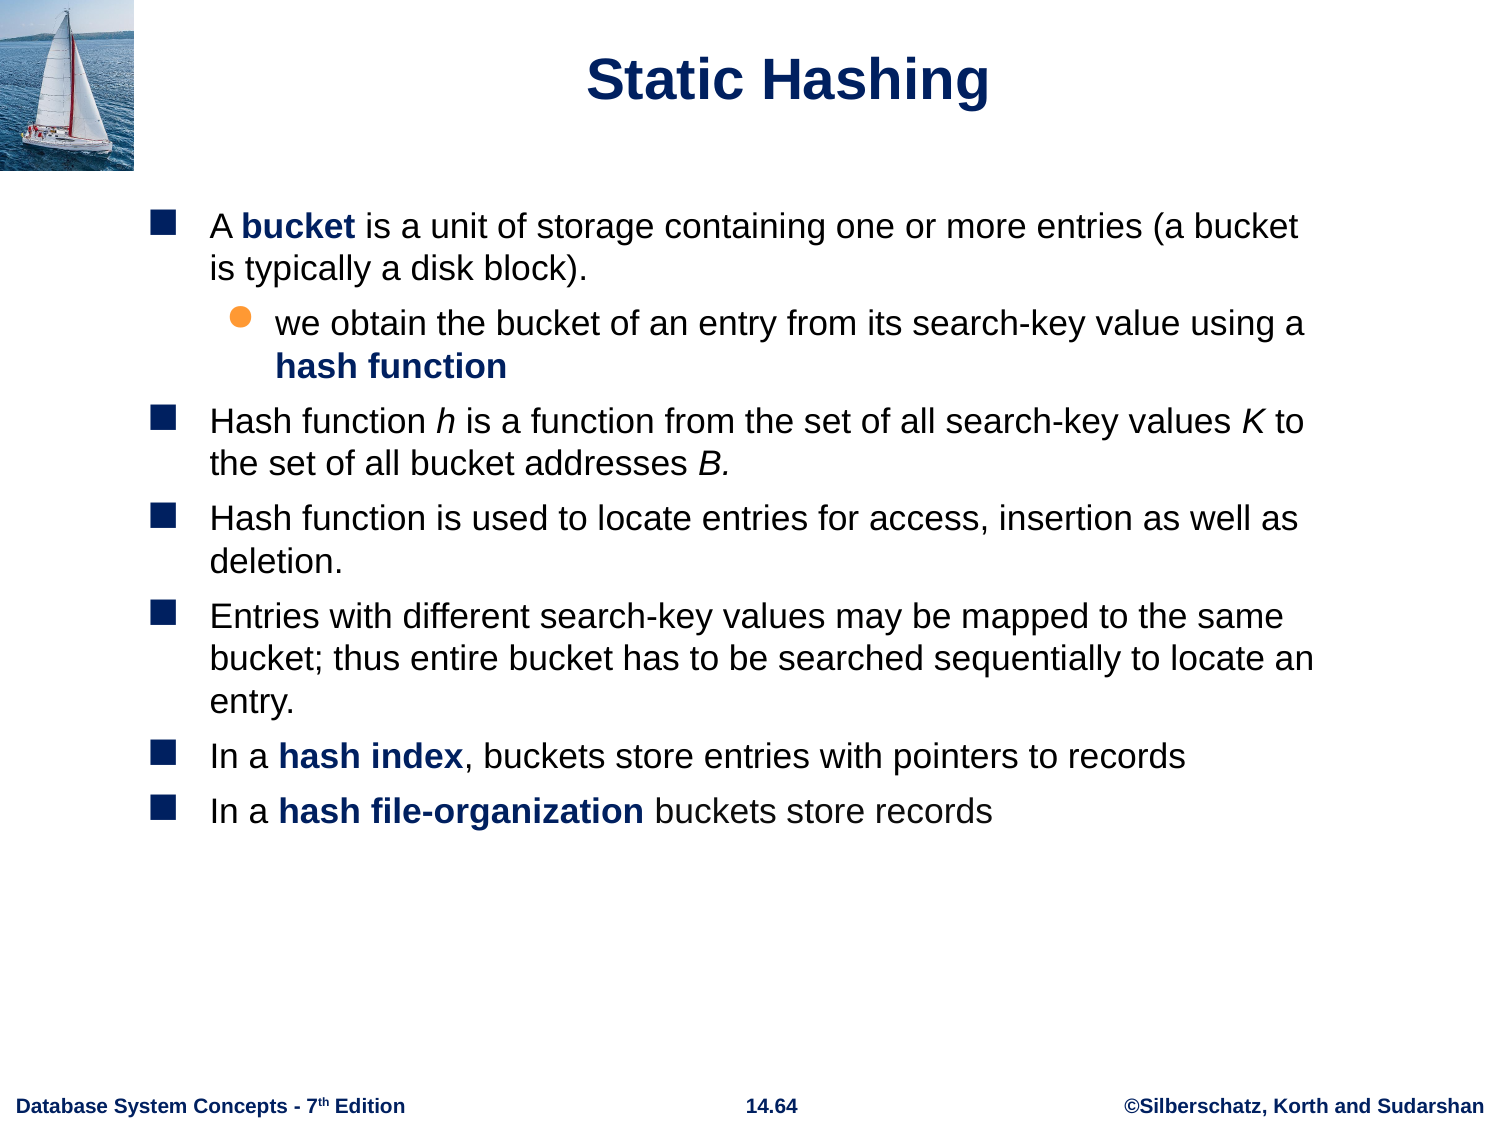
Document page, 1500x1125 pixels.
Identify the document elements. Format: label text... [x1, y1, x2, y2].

title Static Hashing [125, 18, 1452, 120]
list A bucket is a unit of storage containing one or more entries (a bucket is typically a disk block). we obtain the bucket of an entry from its search-key value using a hash function Hash function h is a function from the set of all search-key values K to the set of all bucket addresses B. Hash function is used to locate entries for access, insertion as well as deletion. Entries with different search-key values may be mapped to the same bucket; thus entire bucket has to be searched sequentially to locate an entry. In a hash index, buckets store entries with pointers to records In a hash file-organization buckets store records [138, 195, 1347, 875]
picture [0, 0, 134, 171]
